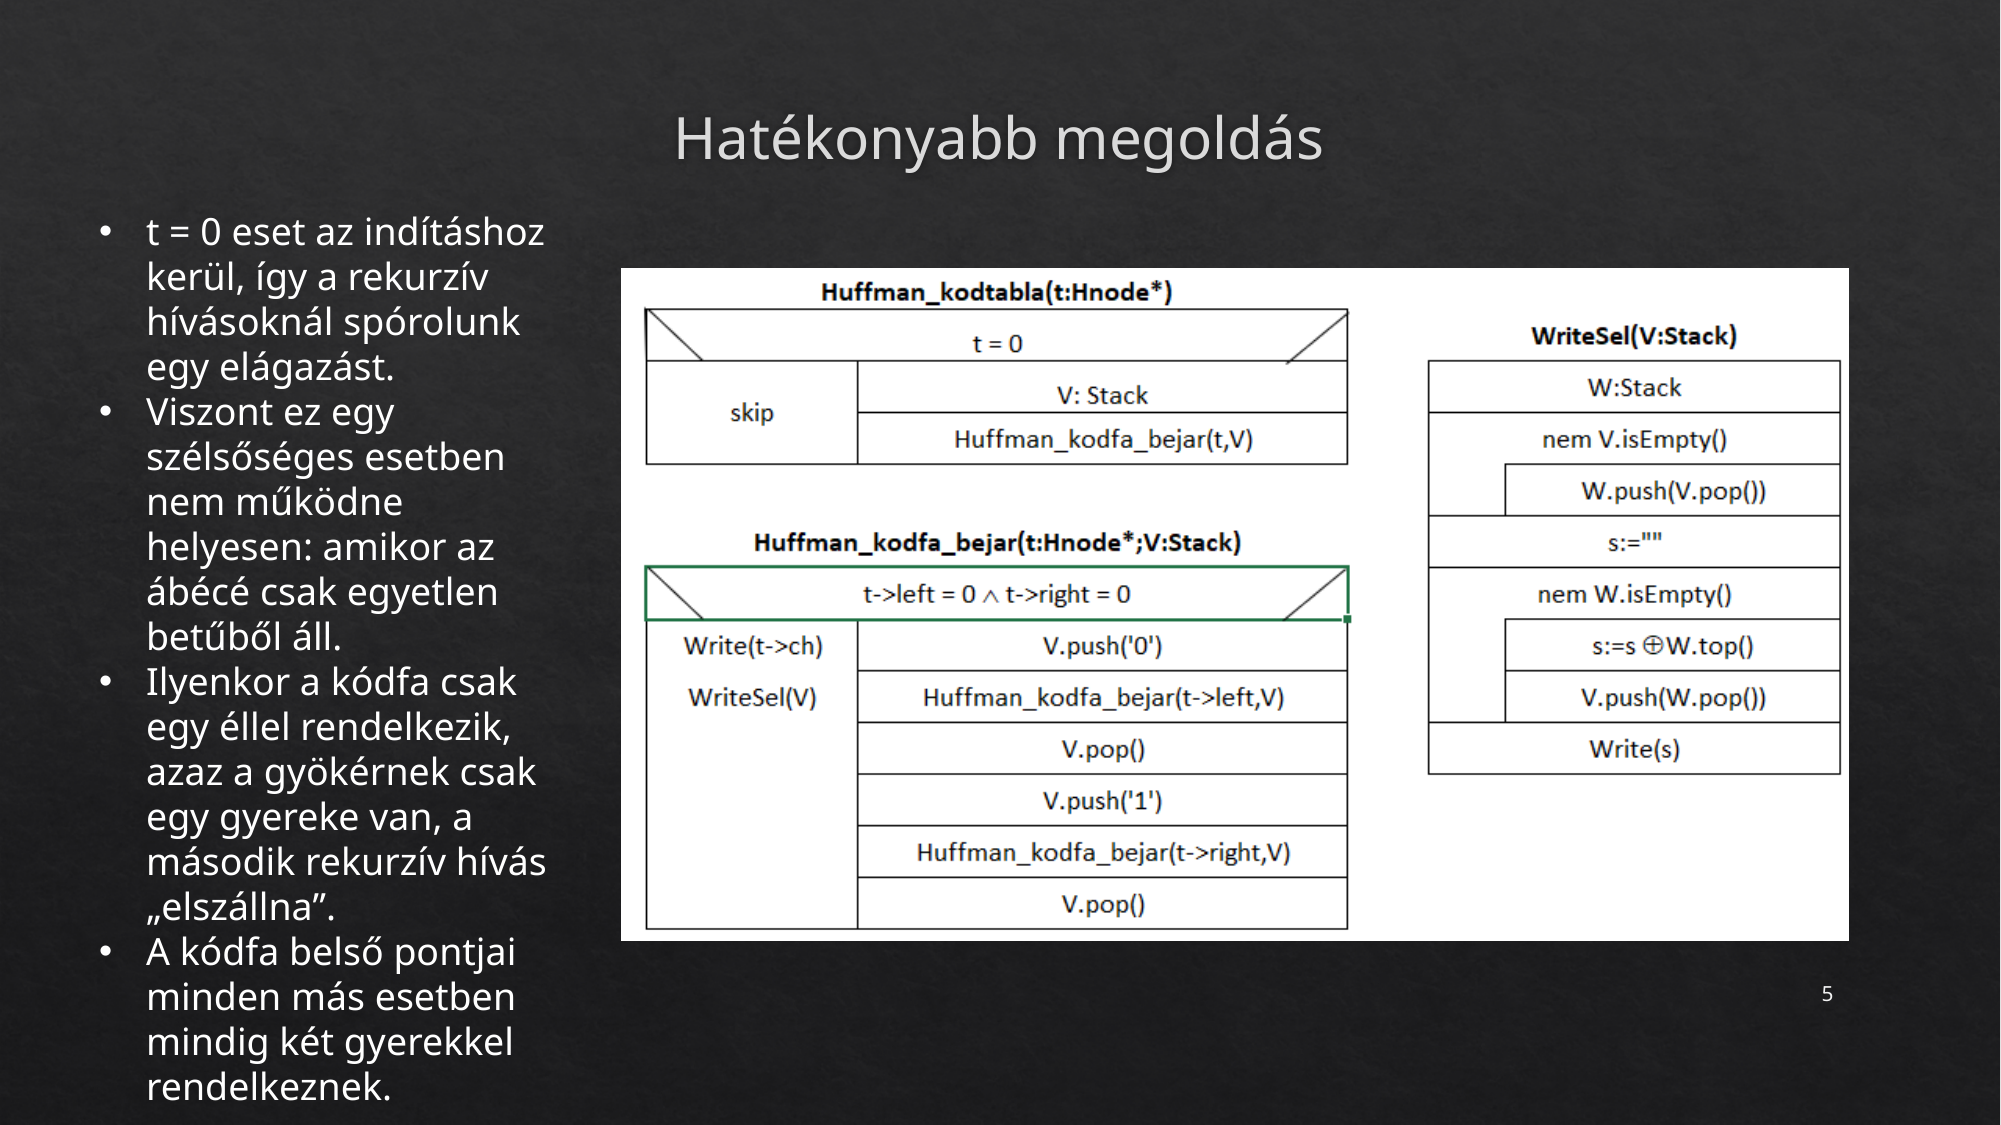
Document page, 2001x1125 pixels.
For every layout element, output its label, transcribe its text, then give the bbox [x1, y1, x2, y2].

text_box t = 0 eset az indításhoz kerül, így a rekurzív hívásoknál spórolunk egy elágazást. Viszont ez egy szélsőséges esetben nem működne helyesen: amikor az ábécé csak egyetlen betűből áll. Ilyenkor a kódfa csak egy éllel rendelkezik, azaz a gyökérnek csak egy gyereke van, a második rekurzív hívás „elszállna”. A kódfa belső pontjai minden más esetben mindig két gyerekkel rendelkeznek. [84, 200, 587, 1125]
title Hatékonyabb megoldás [149, 70, 1849, 201]
slide_number 5 [1724, 965, 1849, 1025]
picture [621, 268, 1849, 941]
